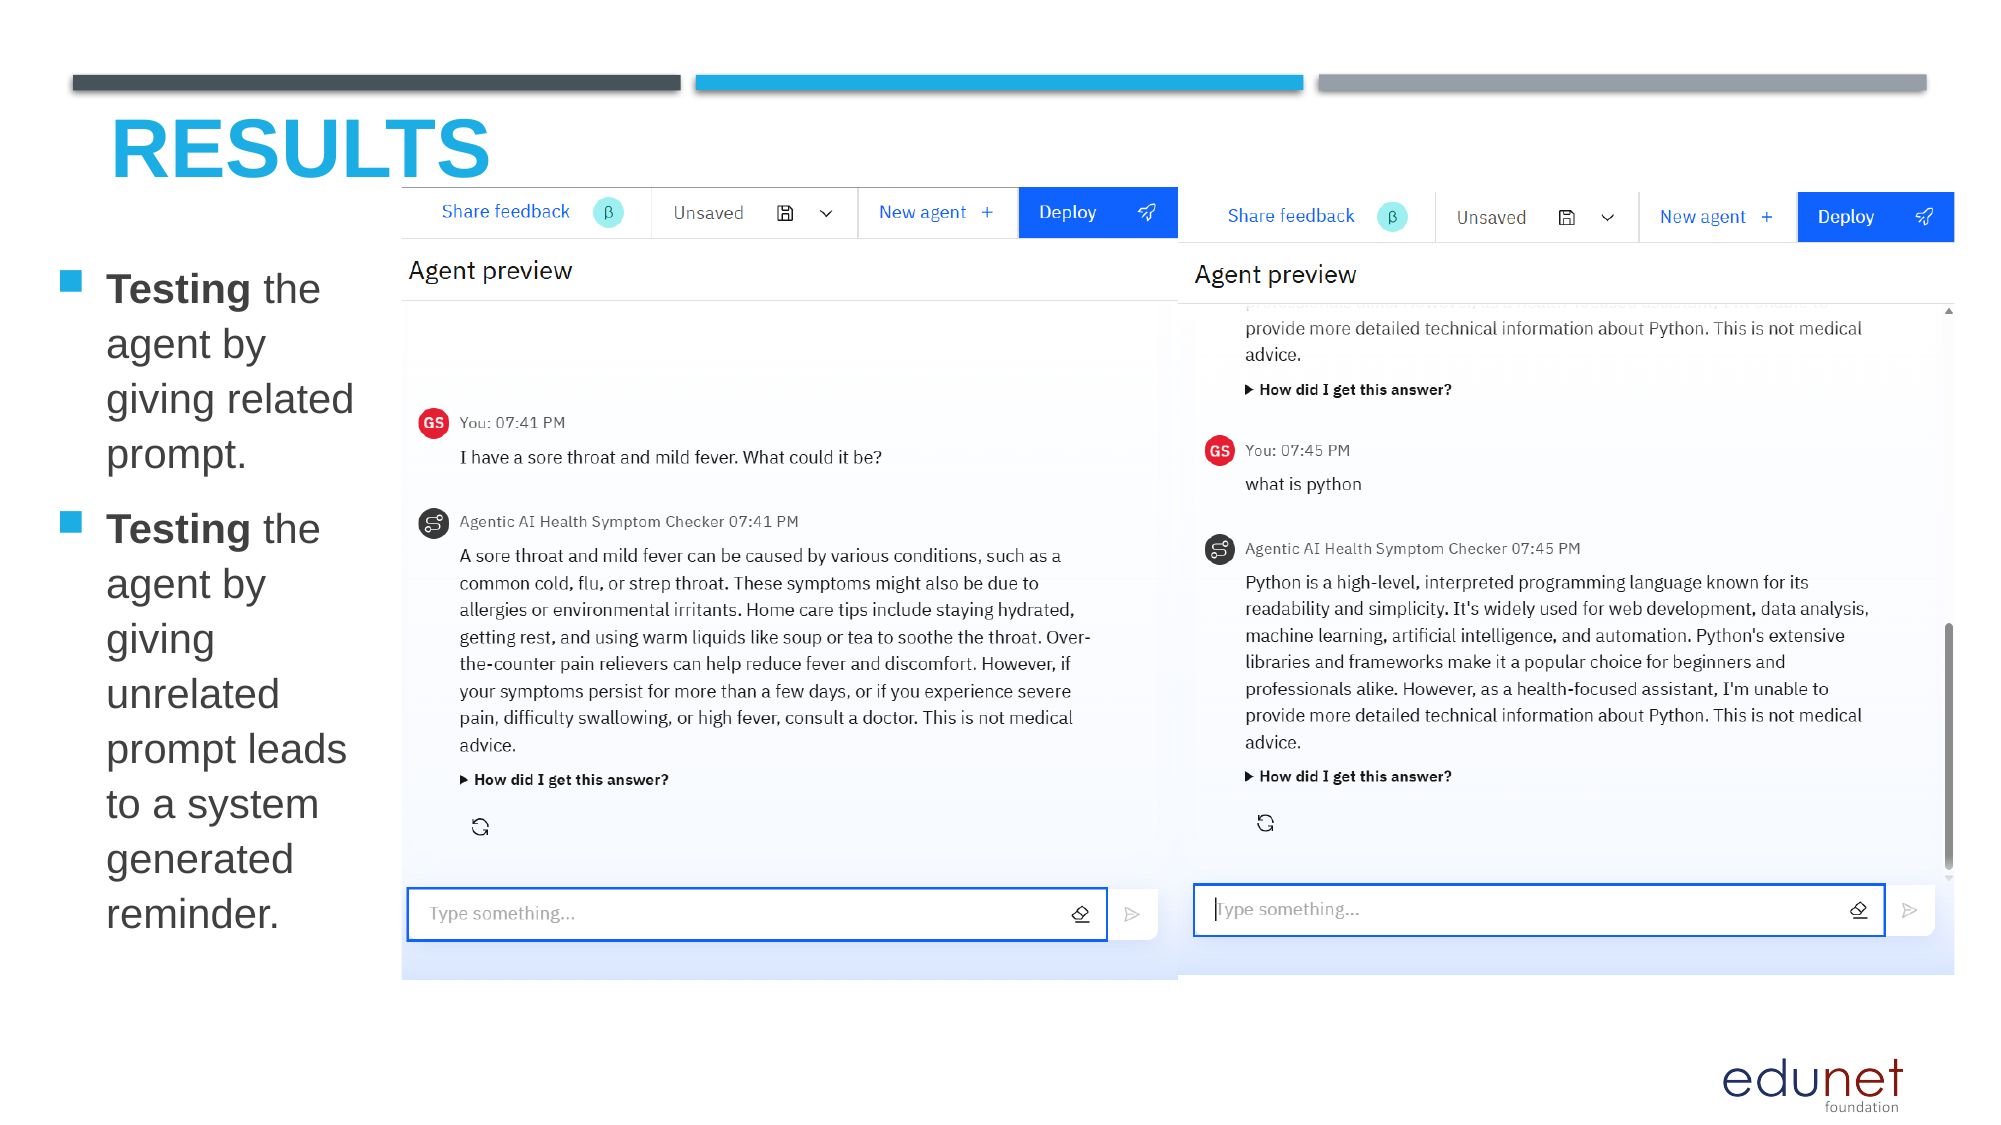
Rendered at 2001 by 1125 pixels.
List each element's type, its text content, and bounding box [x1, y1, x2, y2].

picture [1719, 1056, 1905, 1116]
text_box Testing the agent by giving related prompt. Testing the agent by giving unrelated prompt leads to a system generated reminder. [41, 213, 378, 981]
picture [400, 186, 1955, 981]
title Results [95, 115, 1905, 203]
